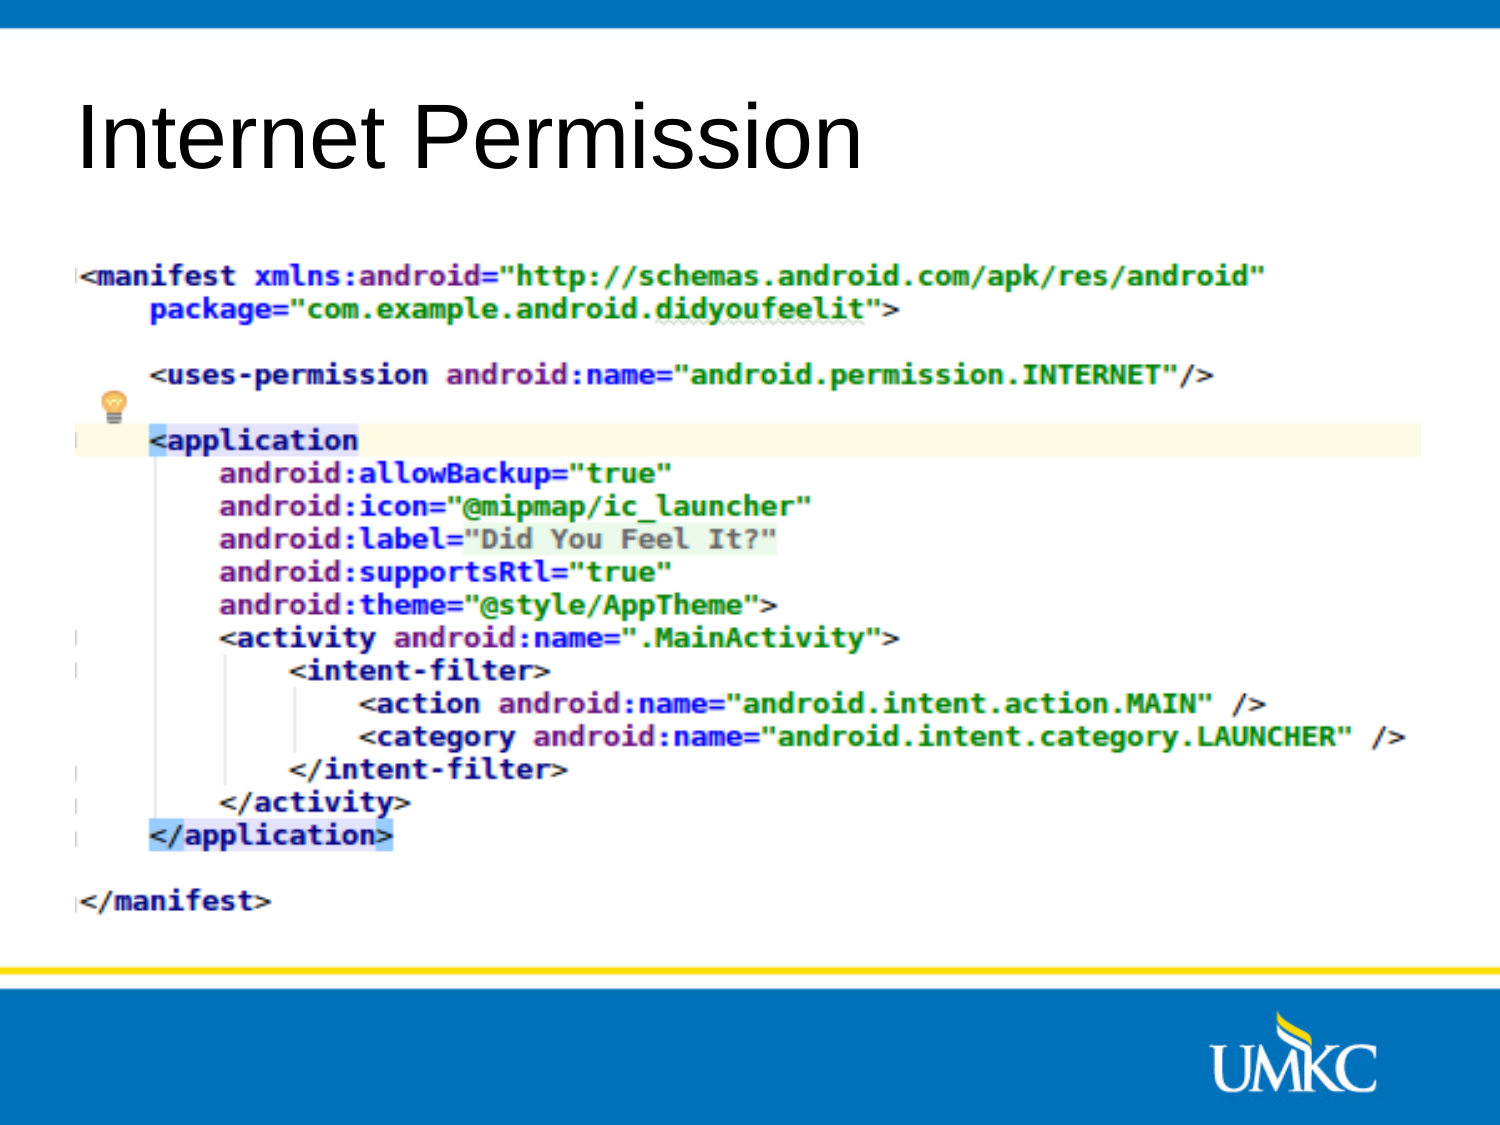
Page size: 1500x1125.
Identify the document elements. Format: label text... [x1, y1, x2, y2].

title Internet Permission [75, 45, 1425, 233]
picture [0, 0, 1500, 1125]
